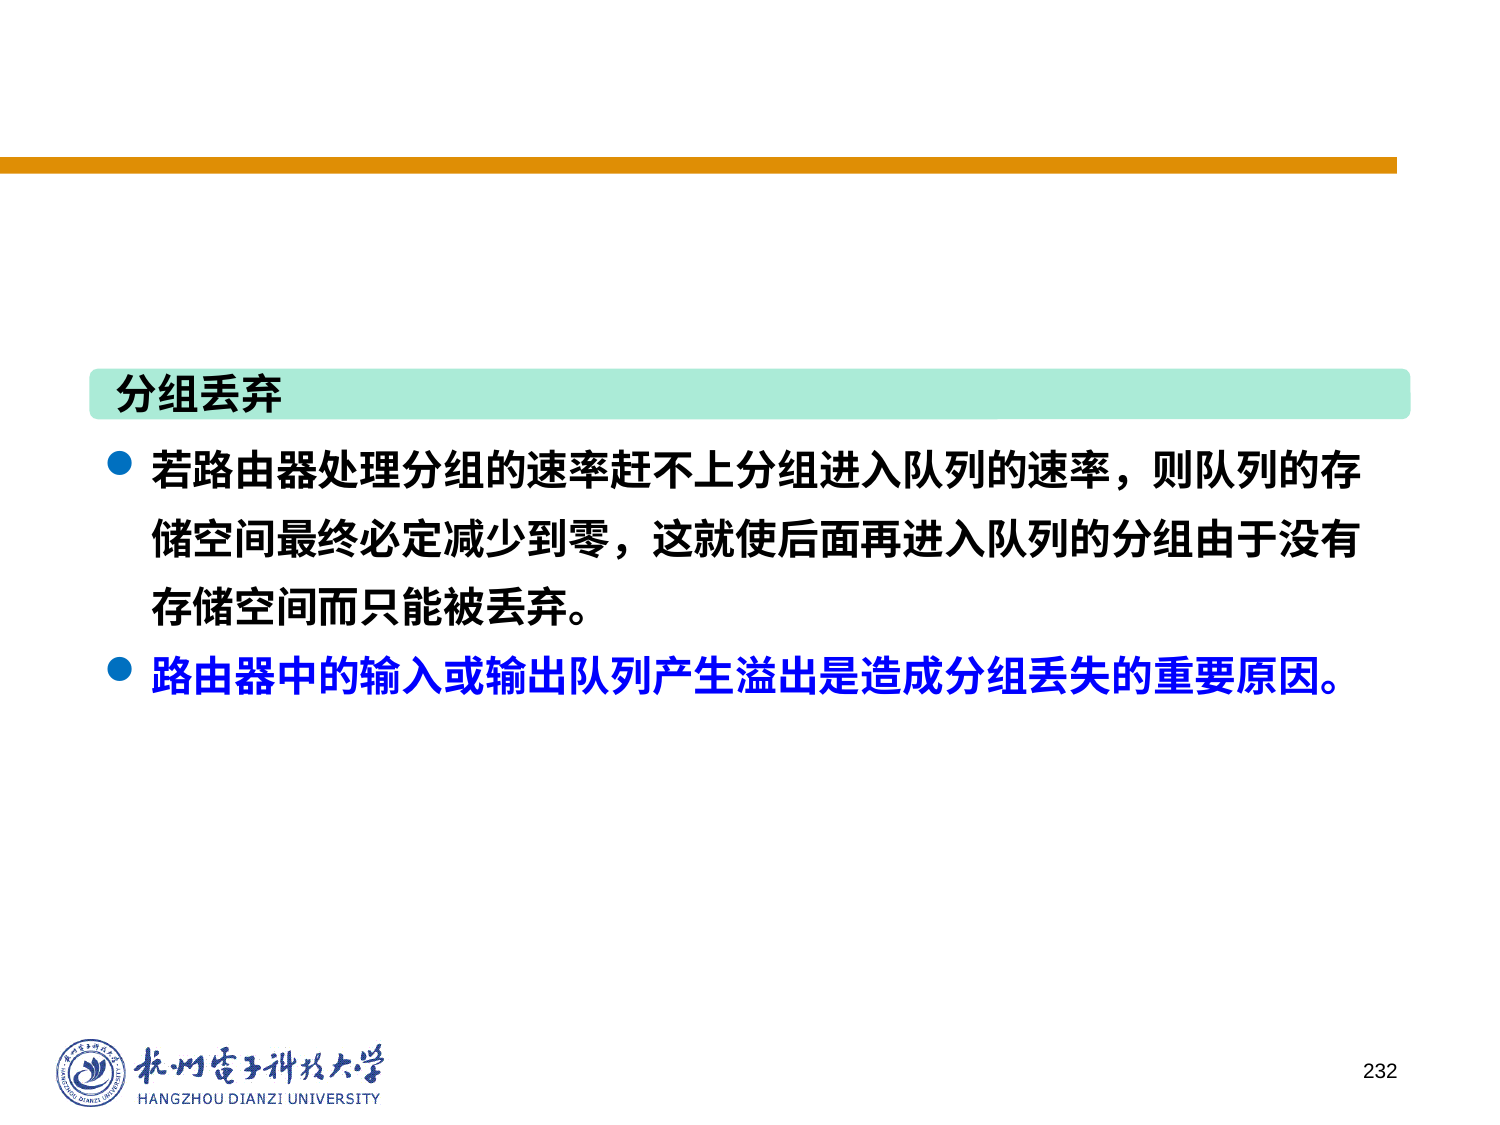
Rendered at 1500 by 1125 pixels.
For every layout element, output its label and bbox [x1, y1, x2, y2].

picture [55, 1025, 407, 1125]
text_box [89, 360, 1411, 708]
